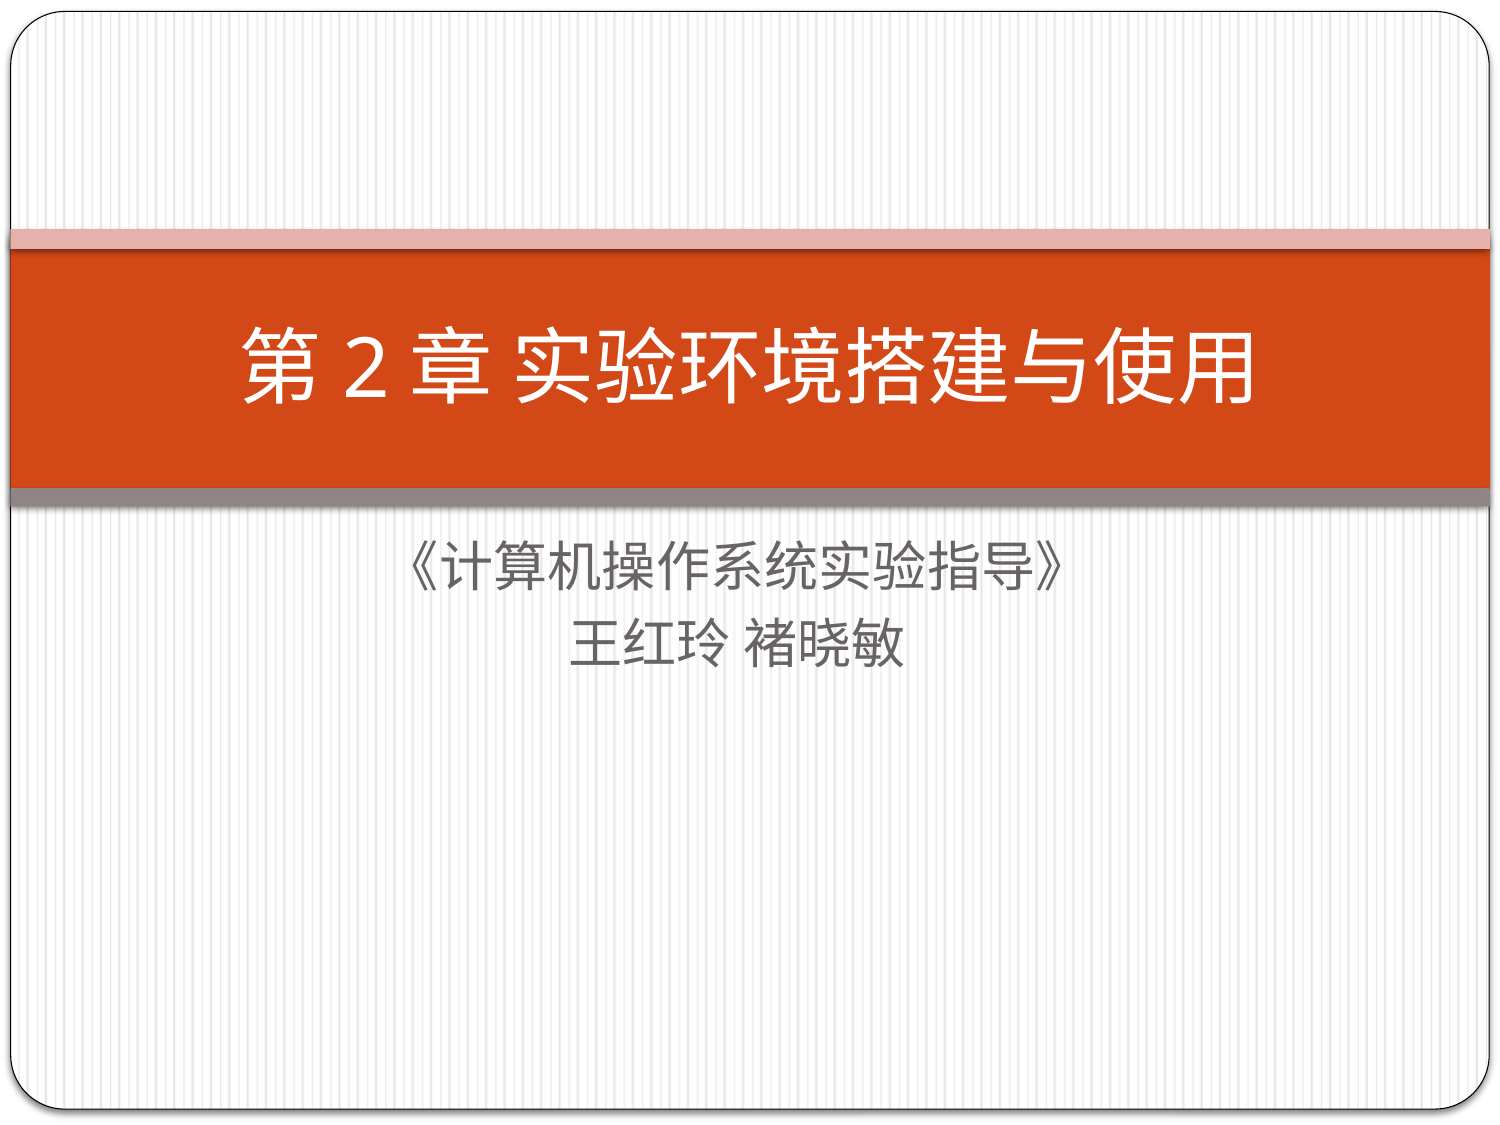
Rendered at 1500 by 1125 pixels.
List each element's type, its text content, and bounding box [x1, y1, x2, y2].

picture [12, 507, 1488, 1108]
subtitle 《计算机操作系统实验指导》 王红玲 褚晓敏 [212, 525, 1263, 788]
title 第2章 实验环境搭建与使用 [75, 247, 1425, 489]
picture [12, 12, 1488, 229]
